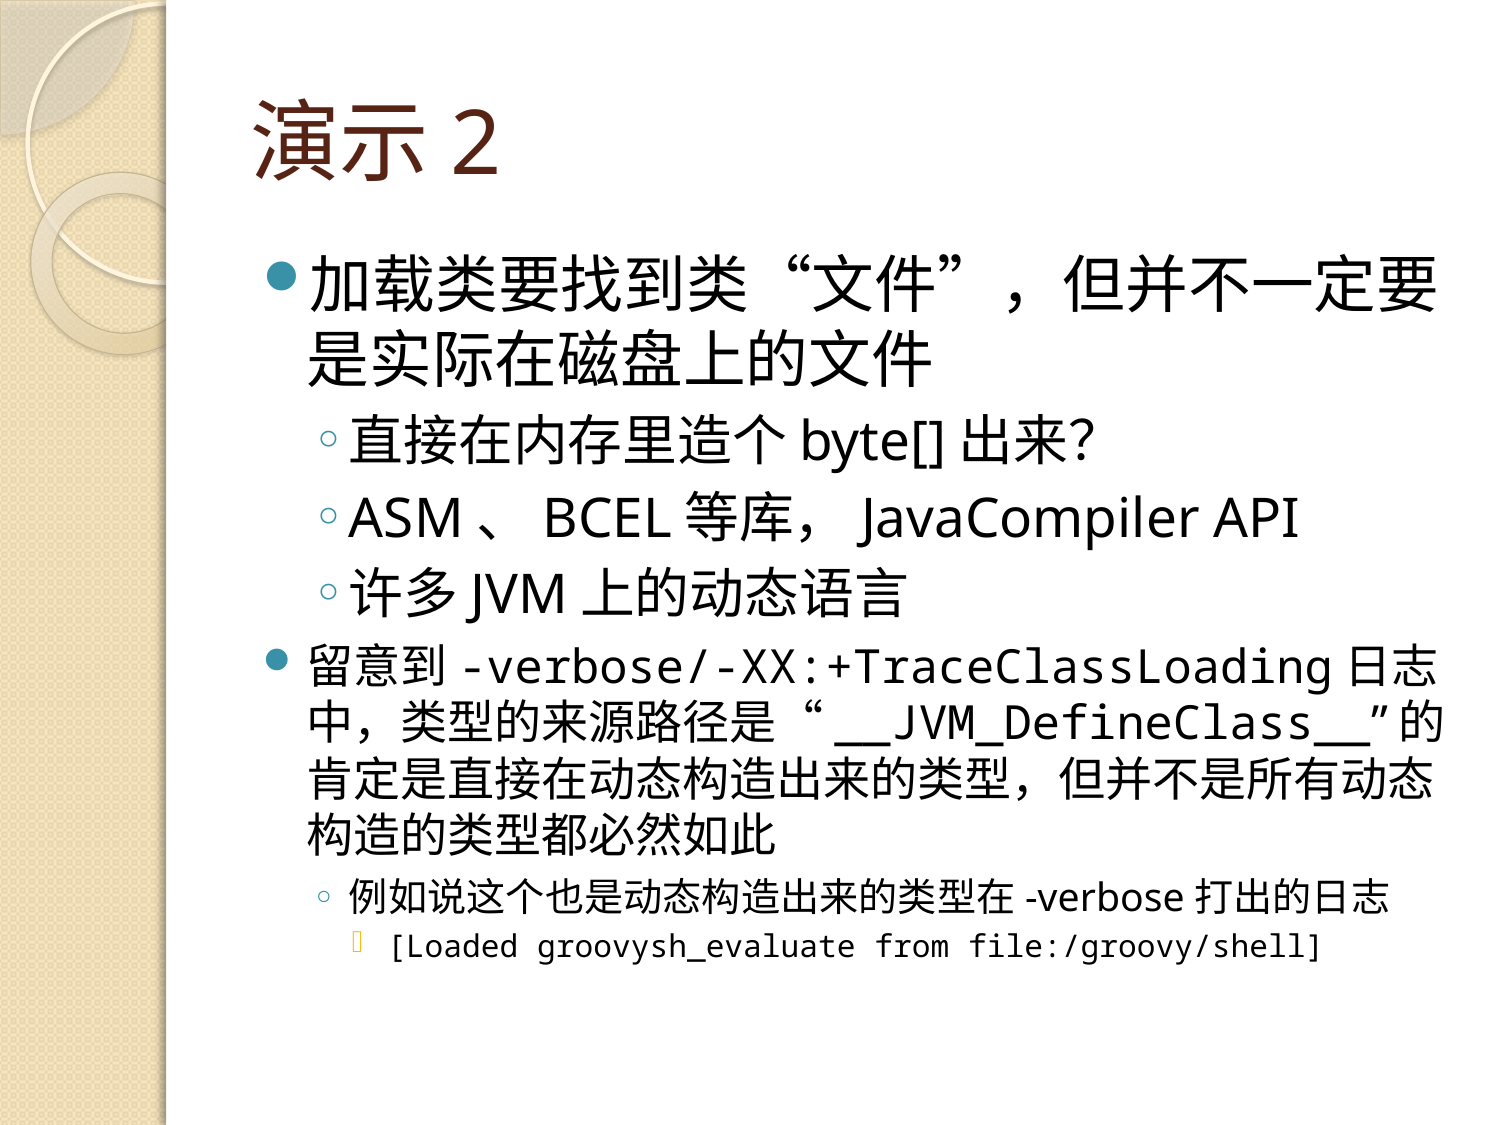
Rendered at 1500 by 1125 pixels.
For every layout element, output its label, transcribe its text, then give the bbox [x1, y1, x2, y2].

list 加载类要找到类“文件”，但并不一定要是实际在磁盘上的文件 直接在内存里造个byte[]出来？ ASM、BCEL等库，JavaCompiler API 许多JVM上的动态语言 留意到-verbose/-XX:+TraceClassLoading日志中，类型的来源路径是“__JVM_DefineClass__”的肯定是直接在动态构造出来的类型，但并不是所有动态构造的类型都必然如此 例如说这个也是动态构造出来的类型在-verbose打出的日志 [Loaded groovysh_evaluate from file:/groovy/shell] [235, 237, 1466, 1025]
title 演示2 [235, 45, 1466, 233]
